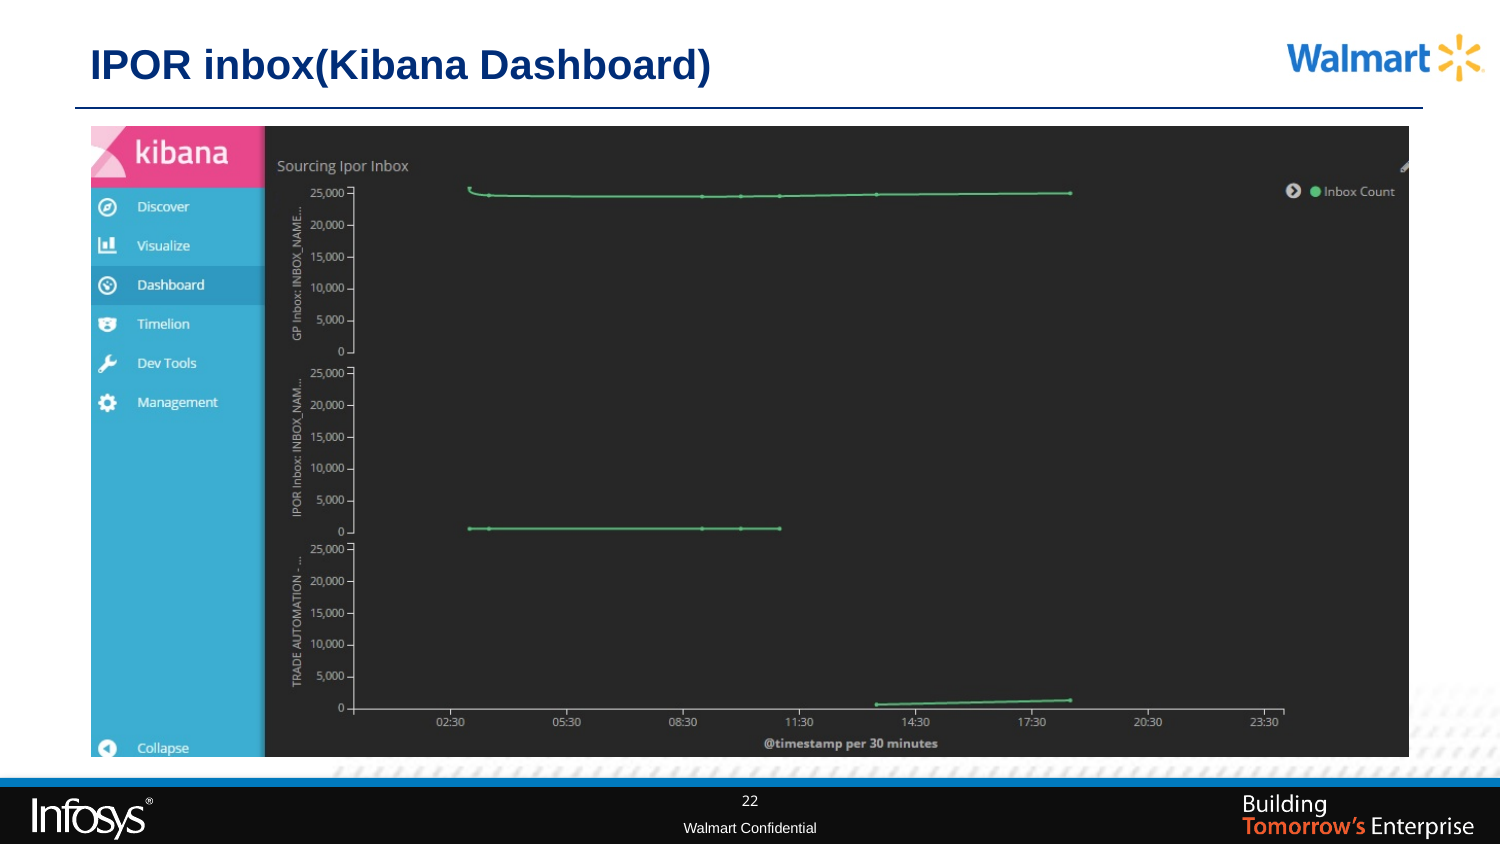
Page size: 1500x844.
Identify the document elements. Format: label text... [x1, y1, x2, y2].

title IPOR inbox(Kibana Dashboard) [74, 27, 1426, 109]
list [91, 126, 1409, 757]
picture [1237, 786, 1478, 844]
slide_number 22 [722, 779, 778, 824]
picture [0, 0, 1500, 777]
